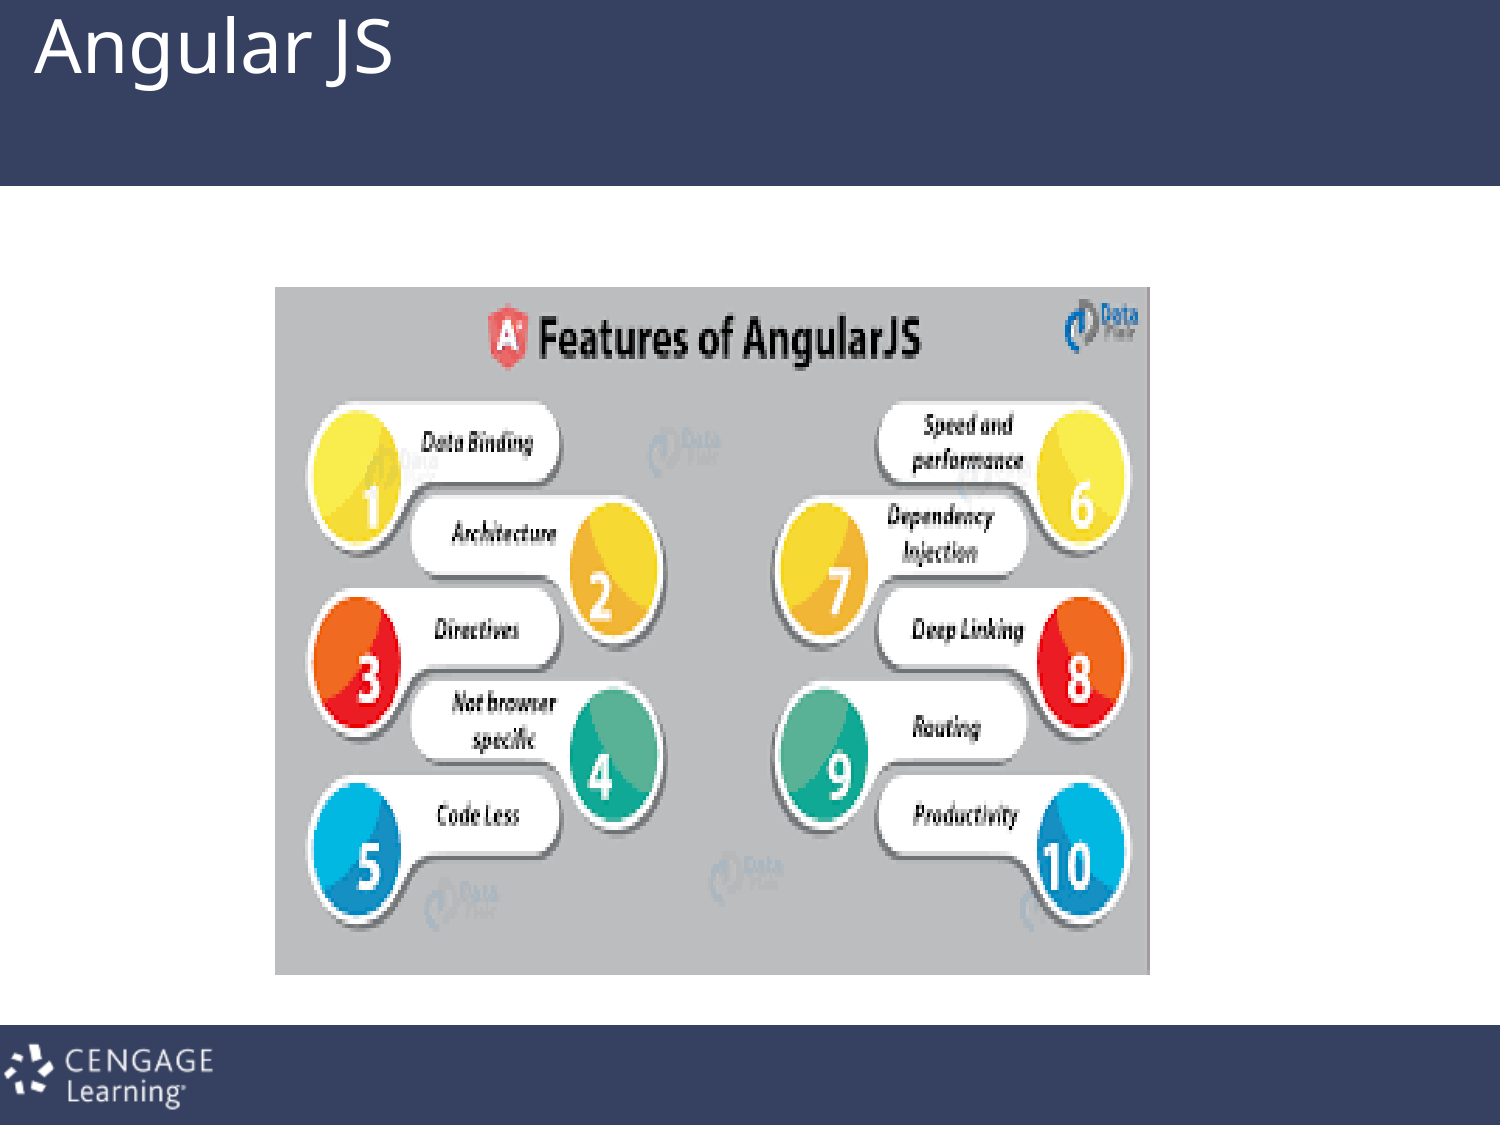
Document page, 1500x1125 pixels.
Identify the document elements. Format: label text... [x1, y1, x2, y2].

title Angular JS [34, 0, 1466, 90]
picture [0, 1040, 216, 1113]
picture [274, 287, 1151, 976]
